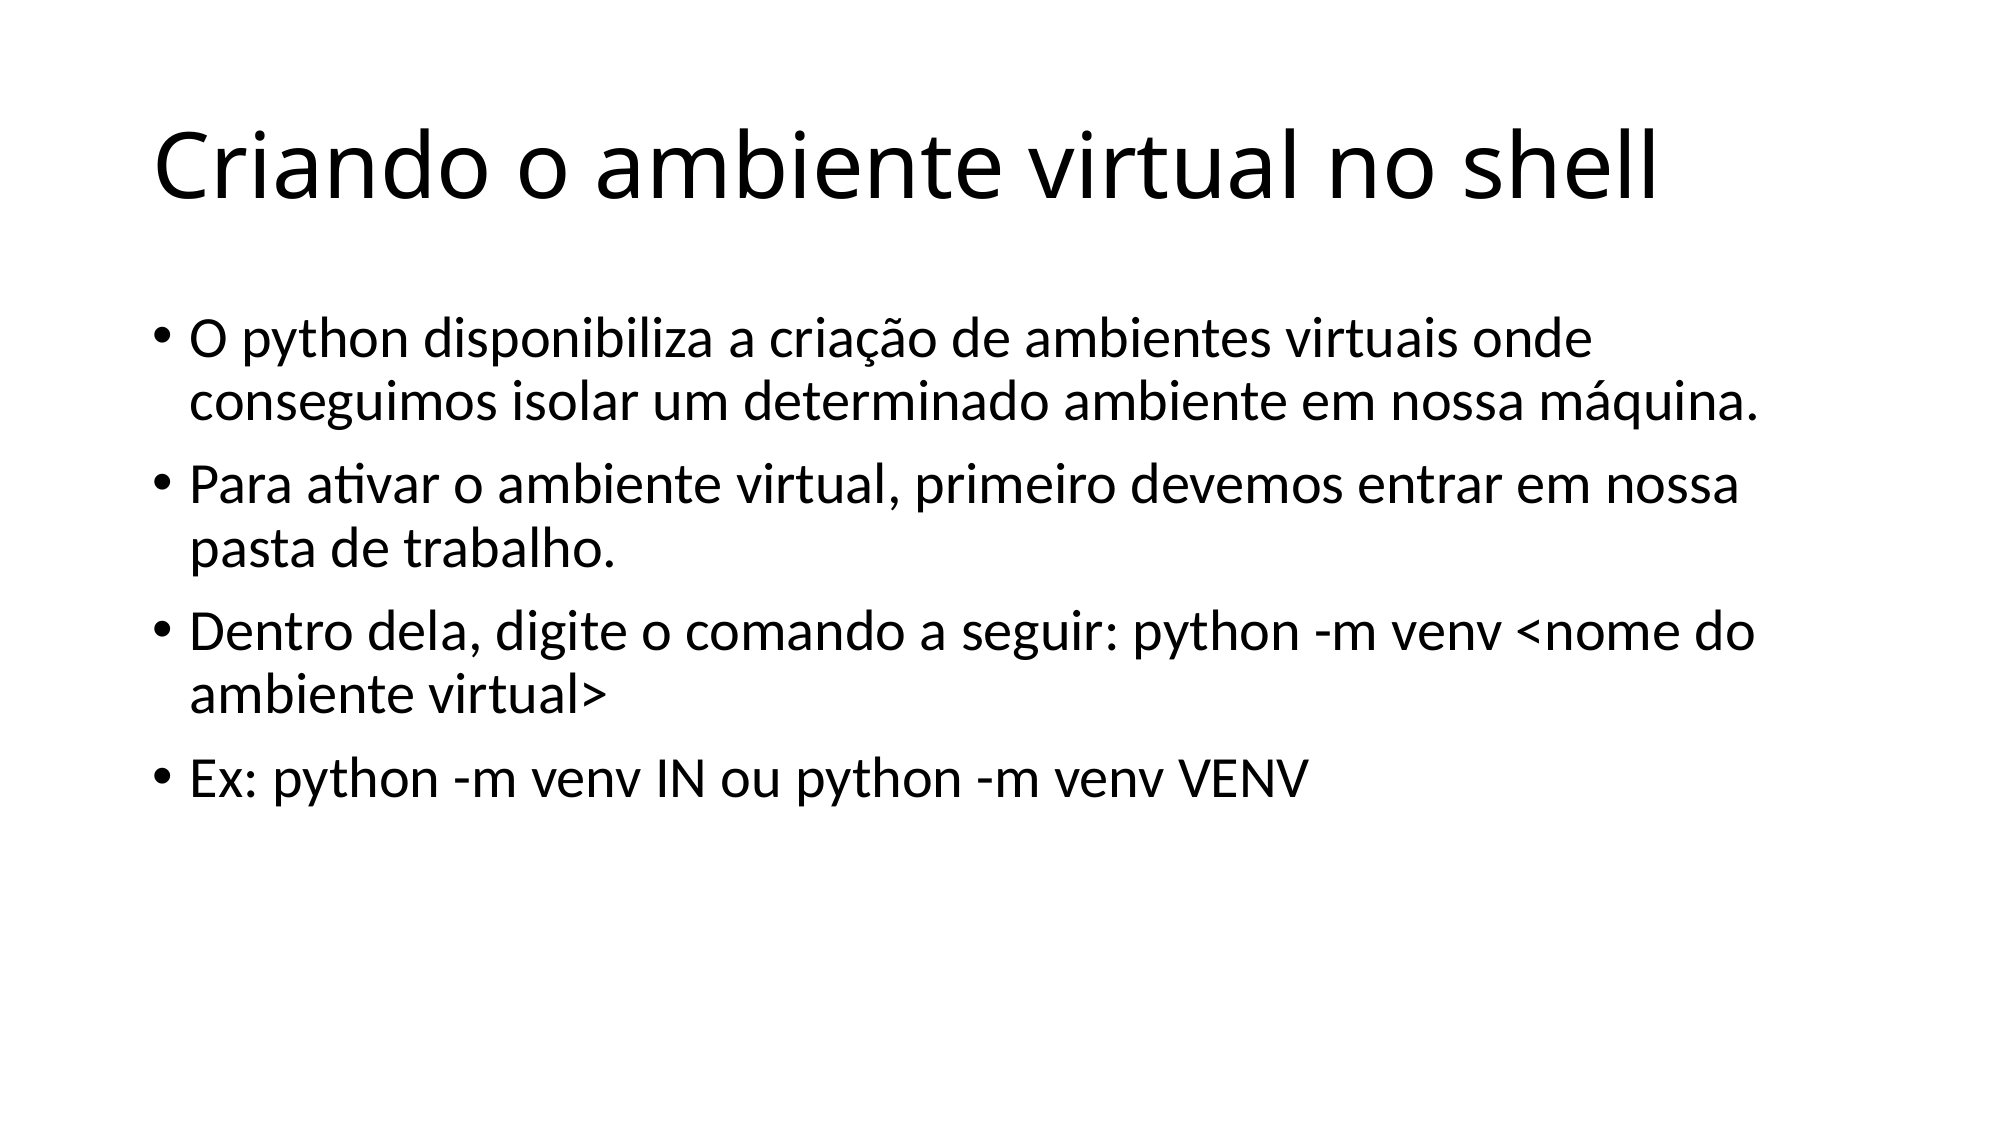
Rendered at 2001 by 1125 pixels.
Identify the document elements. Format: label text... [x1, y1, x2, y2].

title Criando o ambiente virtual no shell [137, 59, 1863, 278]
list O python disponibiliza a criação de ambientes virtuais onde conseguimos isolar um determinado ambiente em nossa máquina. Para ativar o ambiente virtual, primeiro devemos entrar em nossa pasta de trabalho. Dentro dela, digite o comando a seguir: python -m venv <nome do ambiente virtual> Ex: python -m venv IN ou python -m venv VENV [137, 299, 1863, 1014]
